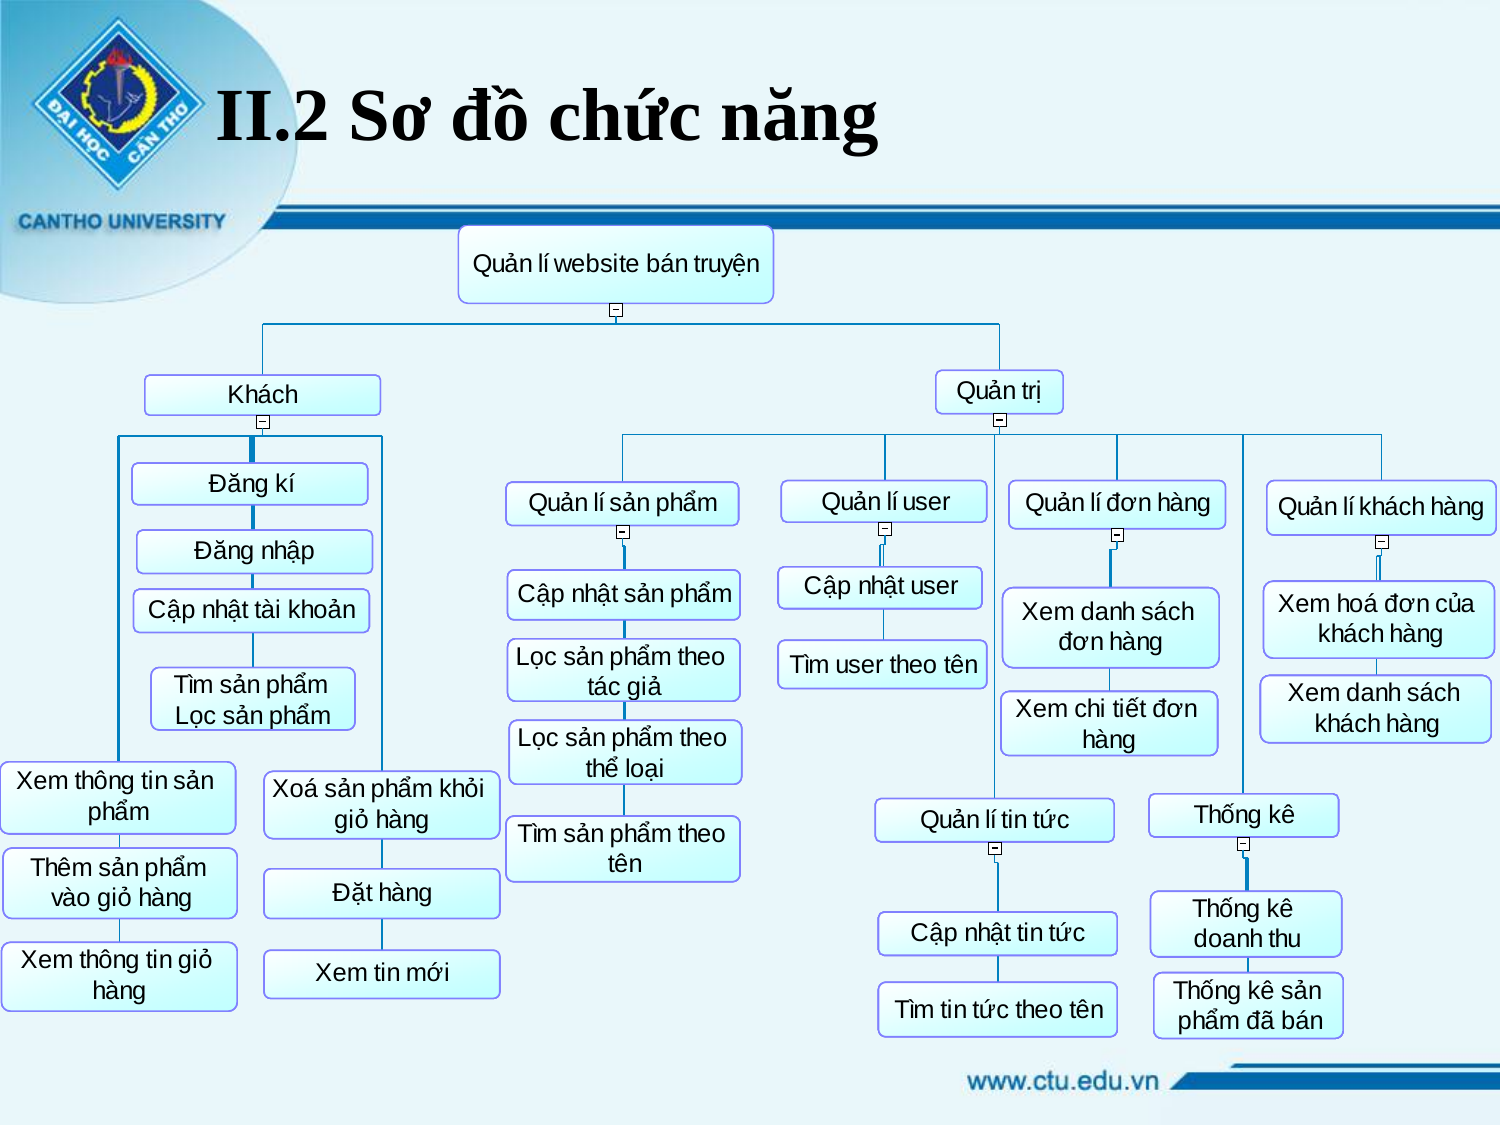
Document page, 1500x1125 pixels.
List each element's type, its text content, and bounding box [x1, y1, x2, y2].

title II.2 Sơ đồ chức năng [200, 45, 1425, 175]
picture [0, 0, 1500, 1125]
